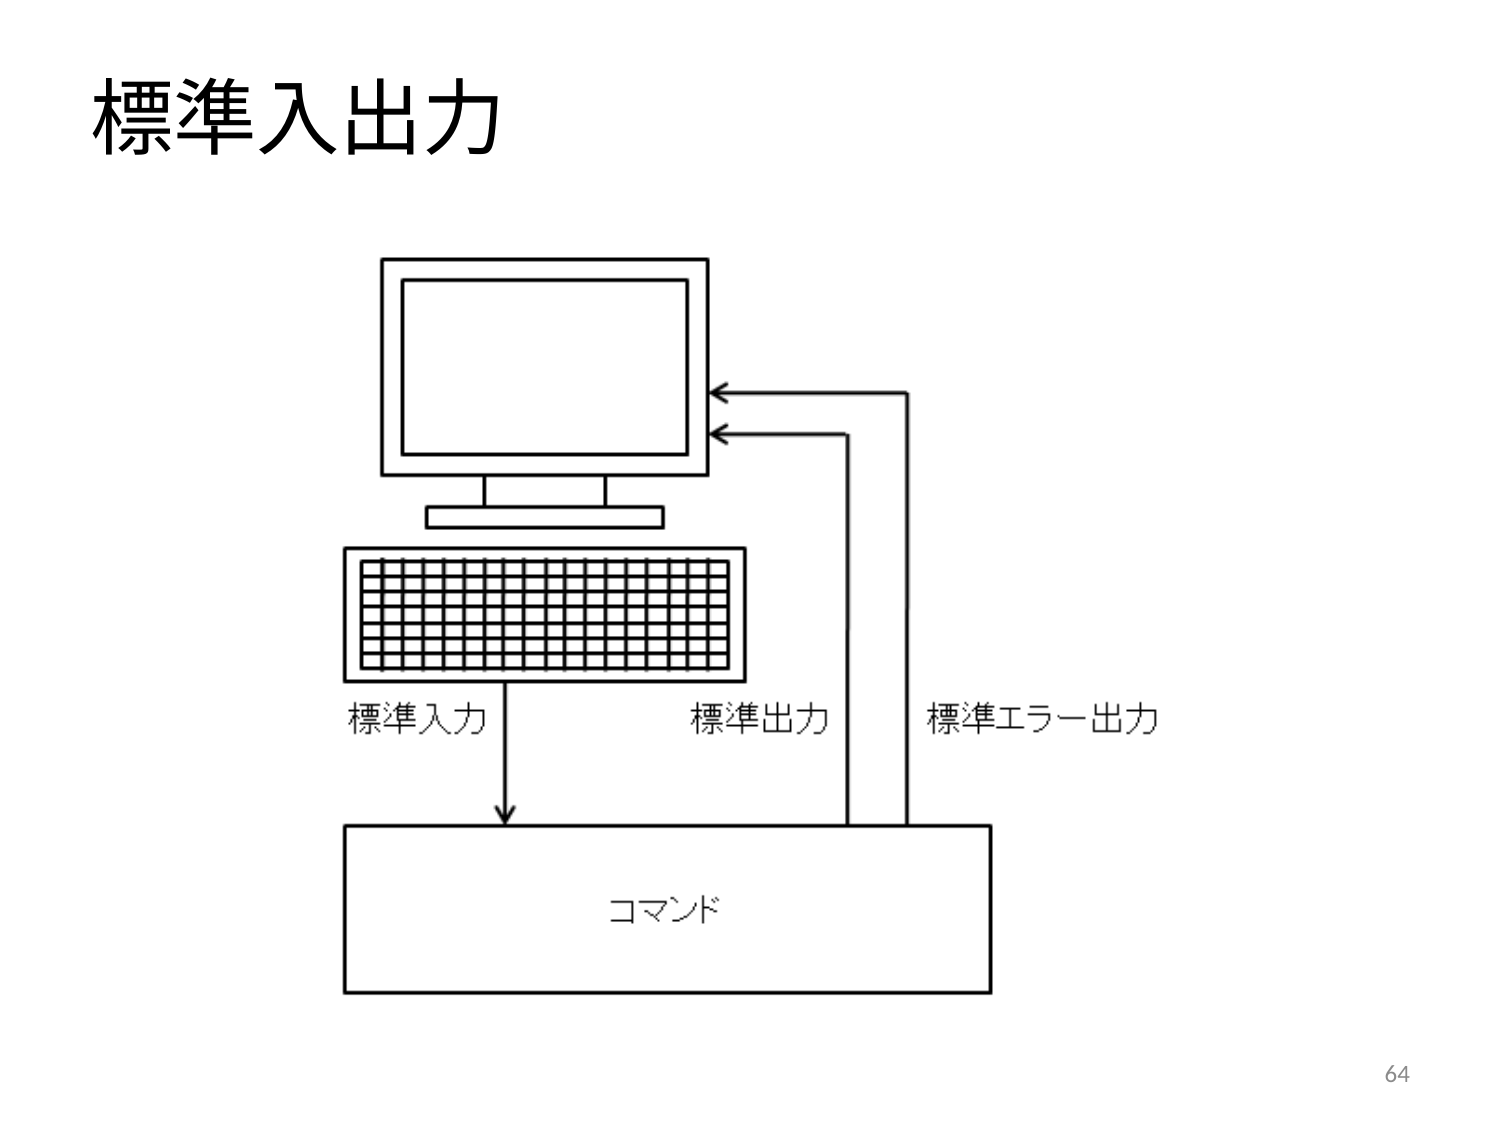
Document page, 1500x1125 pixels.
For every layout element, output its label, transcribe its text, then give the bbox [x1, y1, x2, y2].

picture [307, 243, 1192, 1012]
slide_number 63 [1074, 1042, 1425, 1103]
title 標準入出力 [74, 44, 1426, 185]
